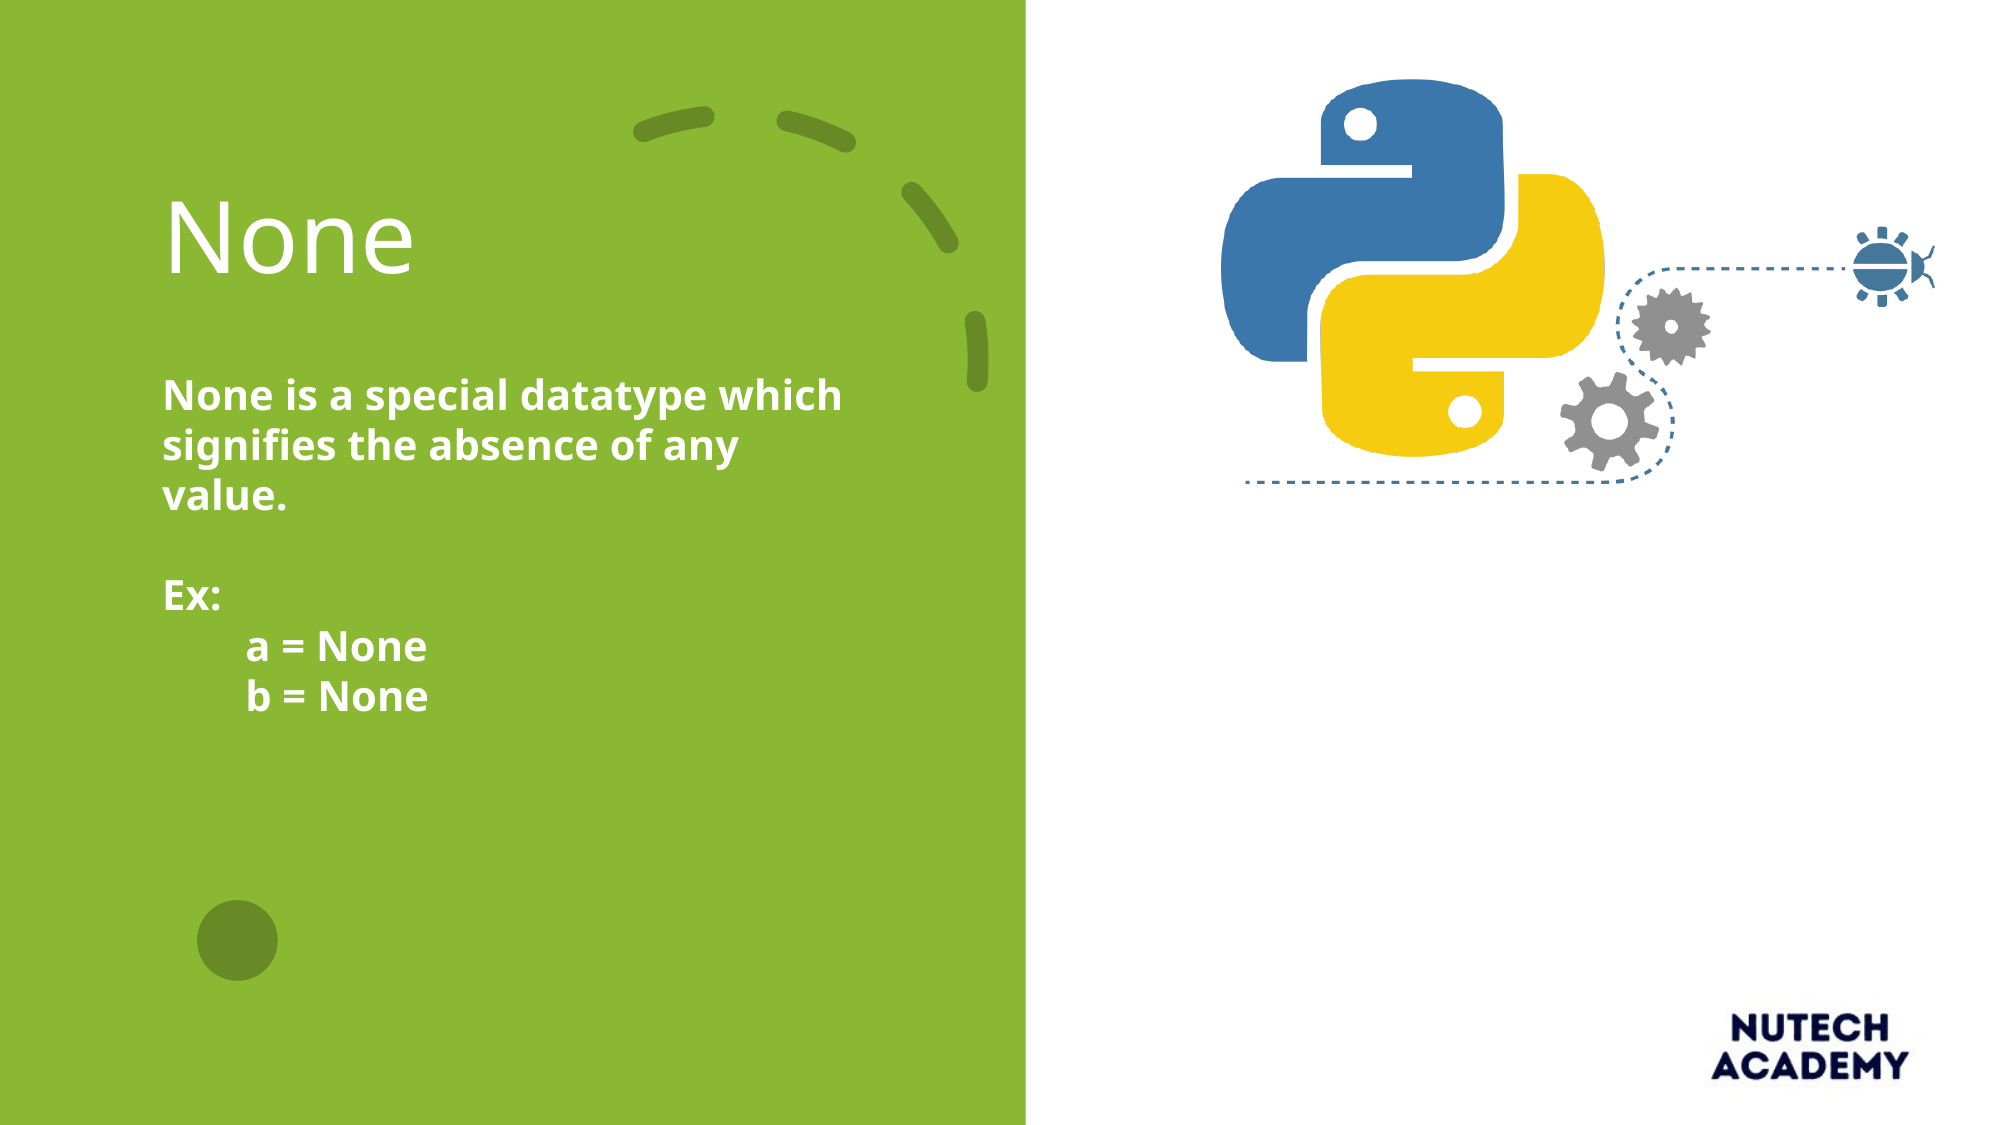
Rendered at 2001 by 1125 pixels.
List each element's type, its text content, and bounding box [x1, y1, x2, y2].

text_box [1027, 0, 2000, 1125]
text_box None is a special datatype which signifies the absence of any value. Ex: a = None b = None [146, 361, 868, 727]
text_box [0, 0, 1027, 1125]
text_box [643, 114, 979, 382]
picture [1067, 23, 1959, 540]
picture [1611, 899, 2001, 1125]
title None [147, 145, 708, 303]
text_box [196, 899, 279, 982]
